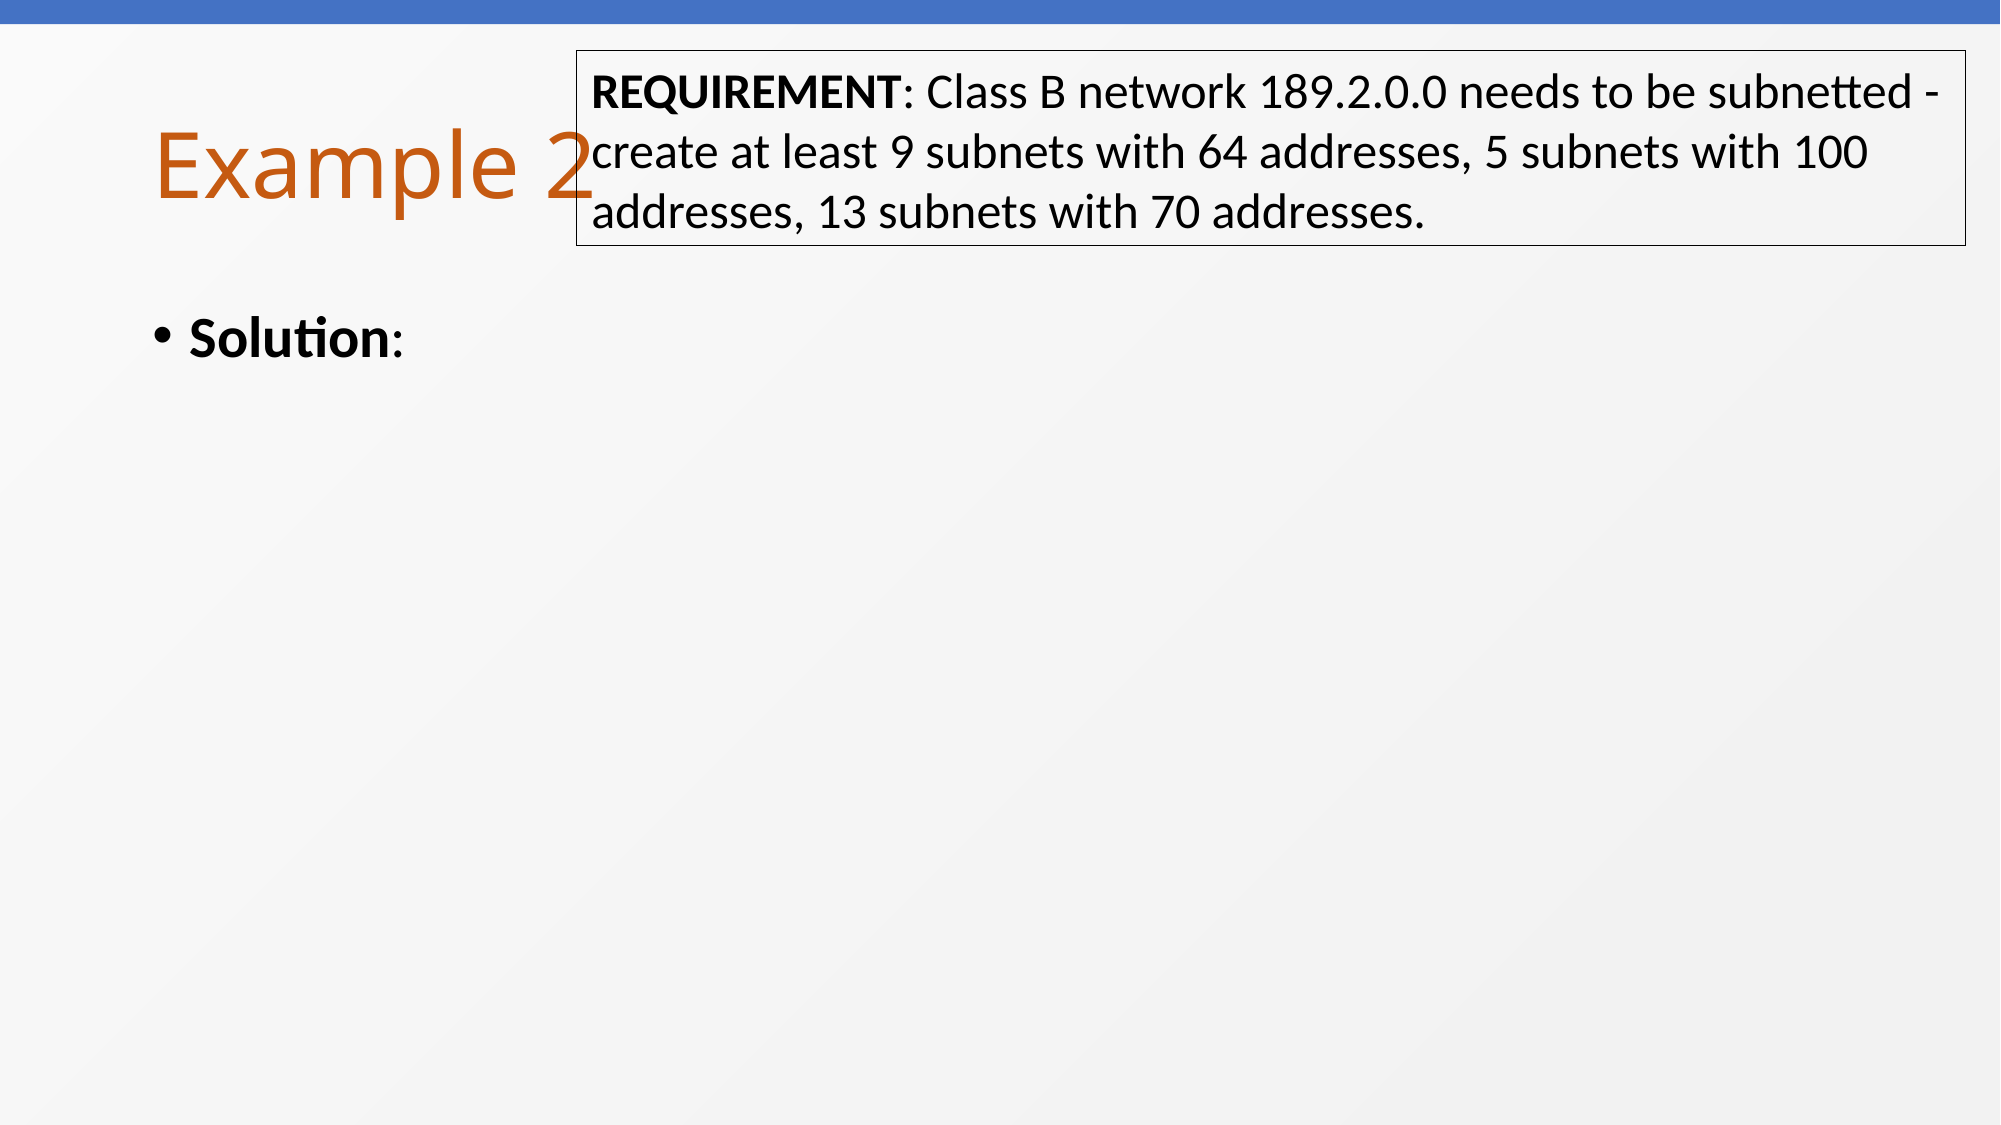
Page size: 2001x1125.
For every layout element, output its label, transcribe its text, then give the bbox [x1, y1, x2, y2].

list Solution: [137, 299, 1863, 1014]
text_box REQUIREMENT: Class B network 189.2.0.0 needs to be subnetted - create at least 9 subnets with 64 addresses, 5 subnets with 100 addresses, 13 subnets with 70 addresses. [576, 50, 1966, 246]
text_box [0, 0, 2000, 25]
title Example 2 [137, 59, 1863, 278]
